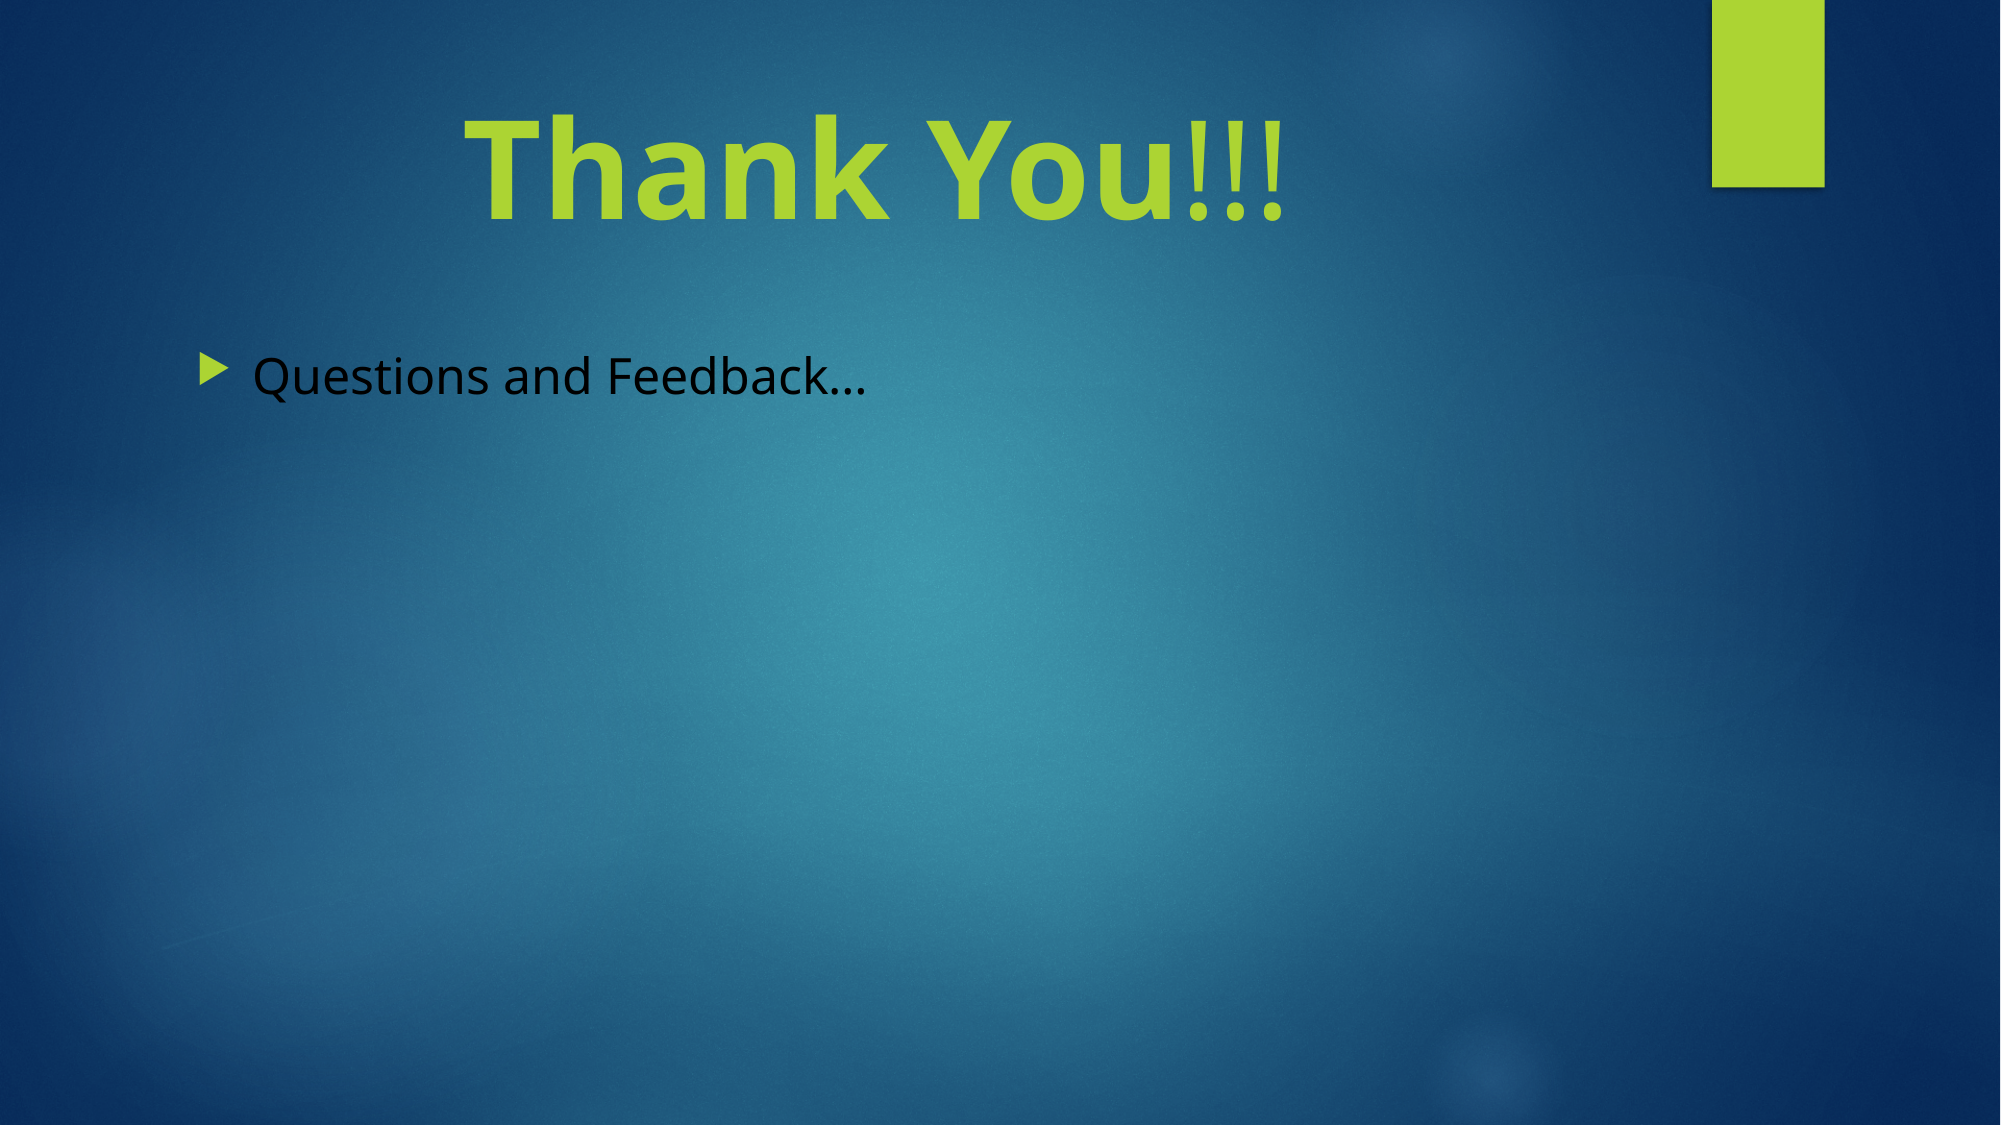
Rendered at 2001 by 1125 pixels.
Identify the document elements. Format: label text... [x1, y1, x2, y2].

title Thank You!!! [106, 74, 1649, 304]
list Questions and Feedback… [181, 336, 1649, 1025]
picture [0, 0, 2001, 1125]
